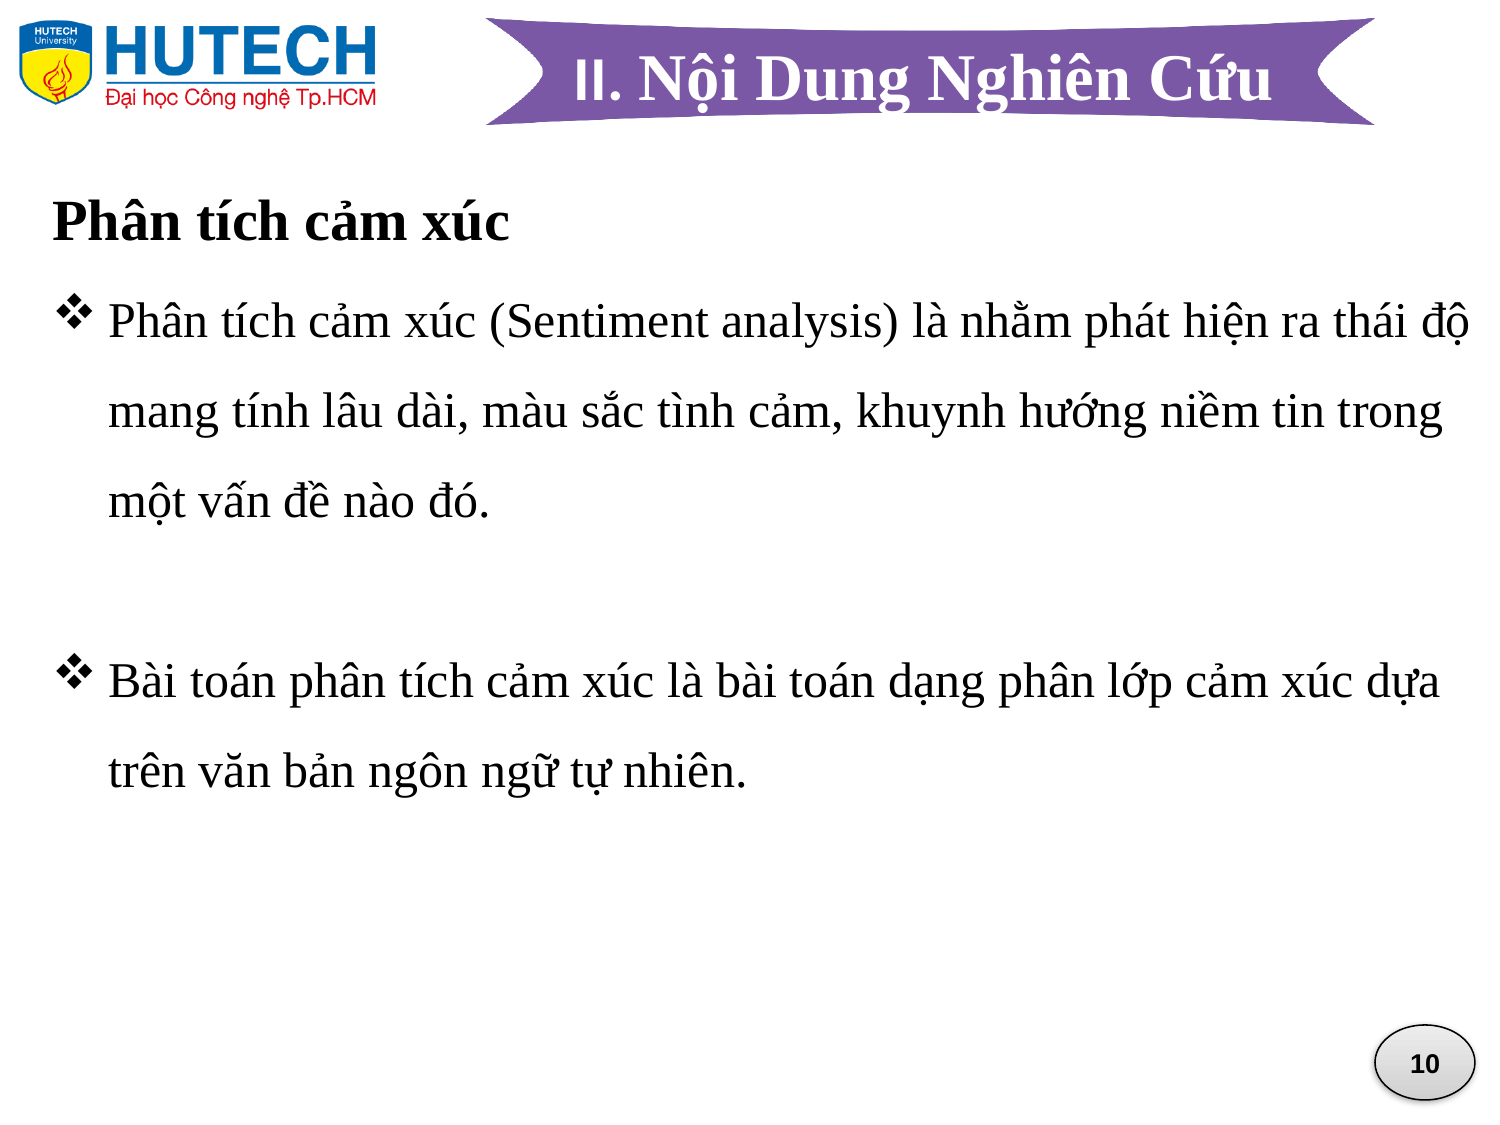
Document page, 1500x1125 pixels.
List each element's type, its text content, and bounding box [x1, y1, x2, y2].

picture [0, 0, 400, 130]
text_box 10 [1374, 1024, 1476, 1101]
picture [485, 18, 1376, 126]
text_box Phân tích cảm xúc [37, 174, 1225, 260]
text_box Phân tích cảm xúc (Sentiment analysis) là nhằm phát hiện ra thái độ mang tính lâu dài, màu sắc tình cảm, khuynh hướng niềm tin trong một vấn đề nào đó. Bài toán phân tích cảm xúc là bài toán dạng phân lớp cảm xúc dựa trên văn bản ngôn ngữ tự nhiên. [37, 249, 1500, 805]
